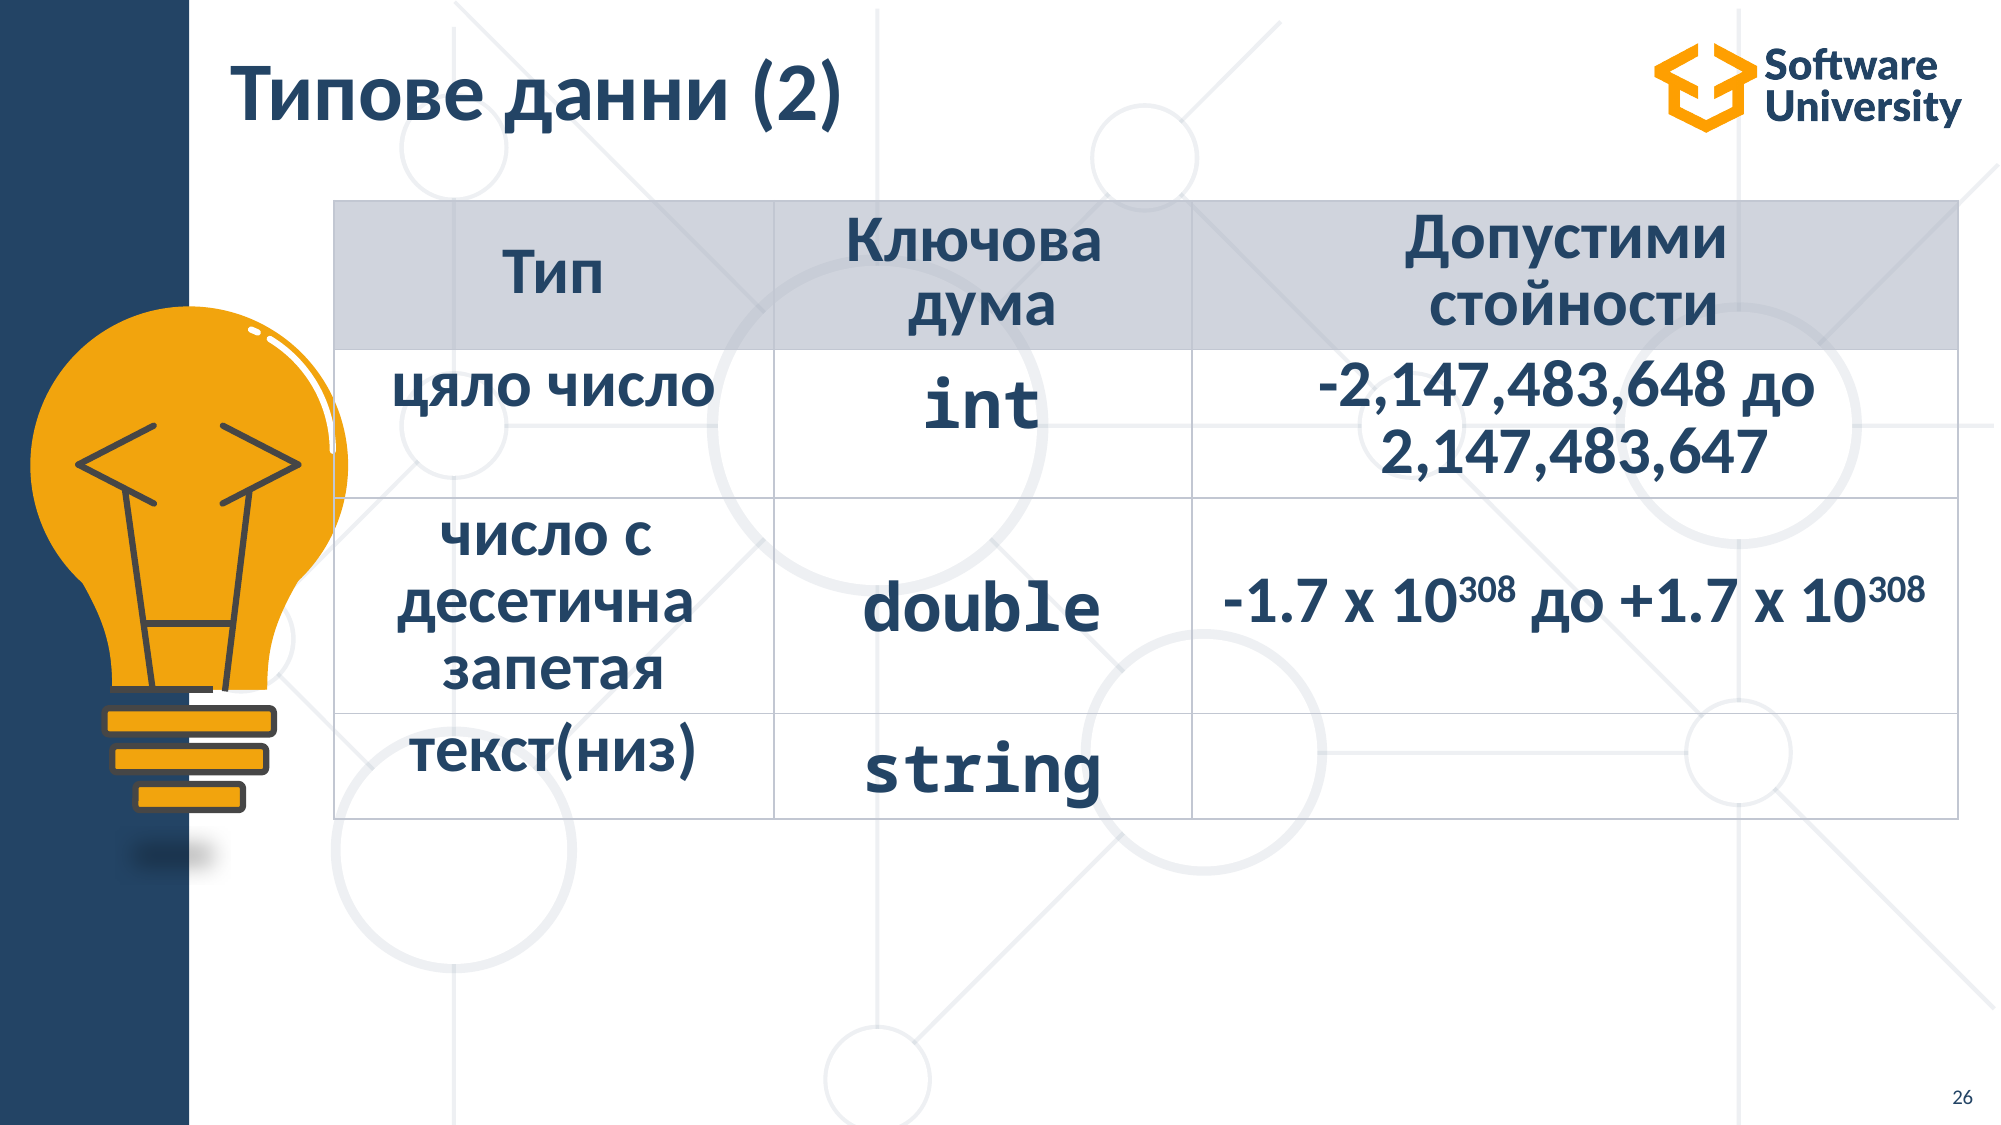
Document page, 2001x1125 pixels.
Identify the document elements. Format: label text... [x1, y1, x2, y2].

table_header Тип [335, 202, 773, 349]
table_cell string [775, 714, 1191, 818]
text_box 26 [1927, 1067, 1989, 1117]
picture [1641, 31, 1973, 145]
table_cell число с десетична запетая [335, 499, 773, 713]
table_cell цяло число [335, 350, 773, 497]
table_cell double [775, 499, 1191, 713]
table_header Допустими стойности [1193, 202, 1957, 349]
table_cell текст(низ) [335, 714, 773, 818]
table_header Ключова дума [775, 202, 1191, 349]
table_cell -1.7 x 10308 до +1.7 x 10308 [1193, 499, 1957, 713]
table_cell [1193, 714, 1957, 818]
table_cell -2,147,483,648 до 2,147,483,647 [1193, 350, 1957, 497]
table_cell int [775, 350, 1191, 497]
title Типове данни (2) [212, 15, 1591, 160]
